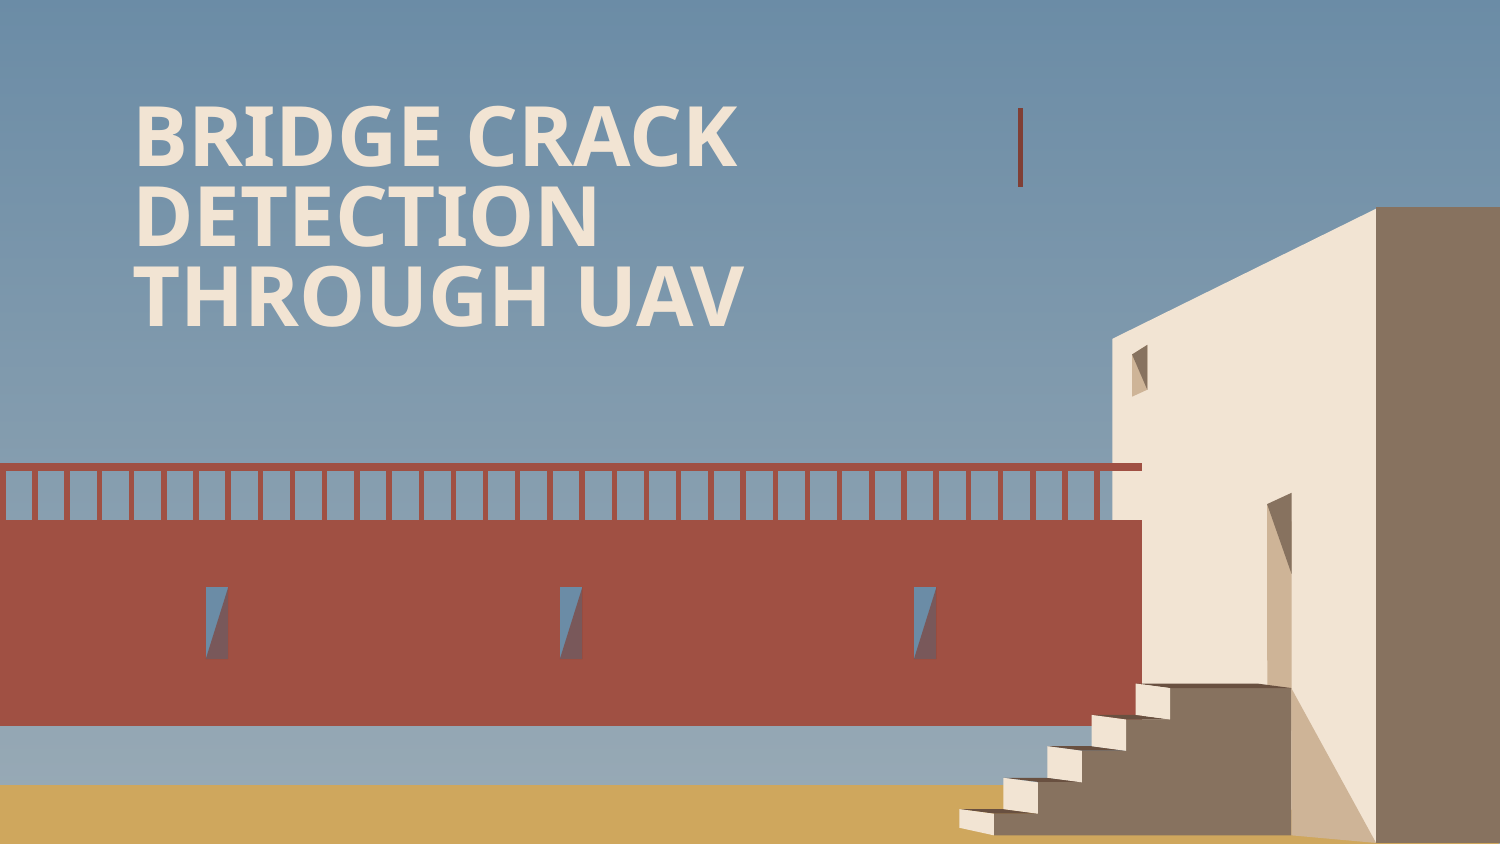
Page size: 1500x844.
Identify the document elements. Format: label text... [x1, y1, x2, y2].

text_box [0, 206, 1500, 844]
title BRIDGE CRACK DETECTION THROUGH UAV [117, 87, 926, 205]
